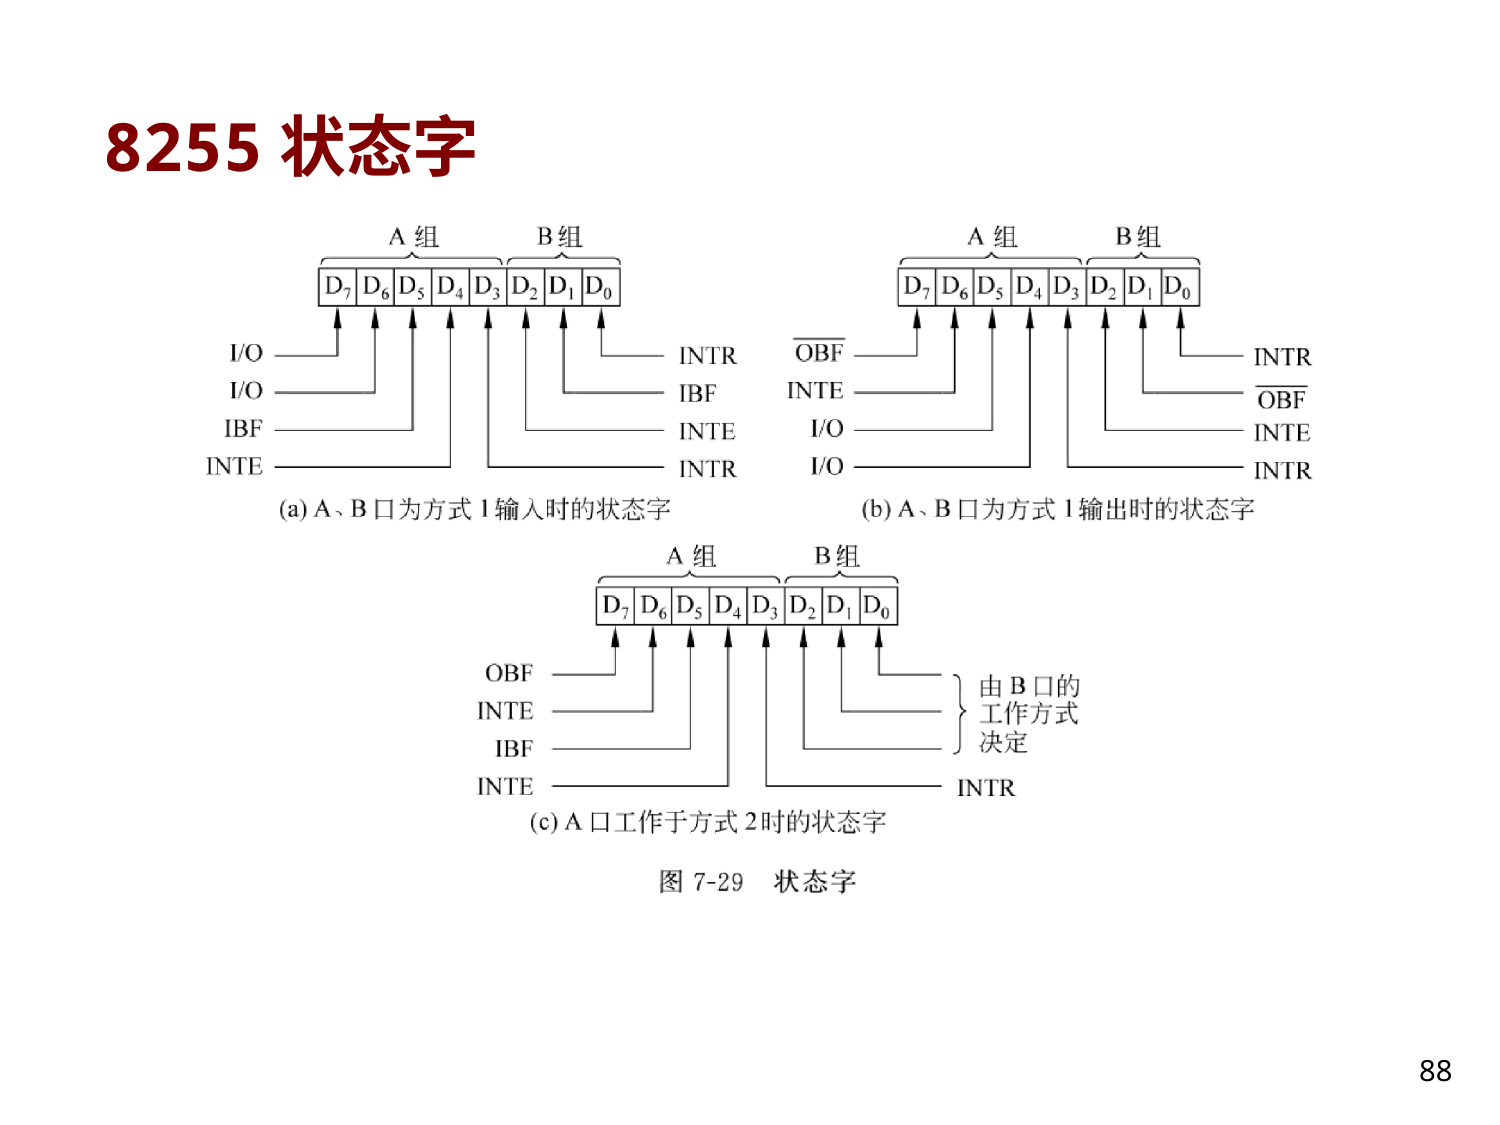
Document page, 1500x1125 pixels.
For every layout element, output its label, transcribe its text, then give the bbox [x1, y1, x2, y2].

title 8255状态字 [88, 77, 1368, 193]
picture [174, 211, 1326, 914]
slide_number 88 [1352, 1023, 1468, 1100]
